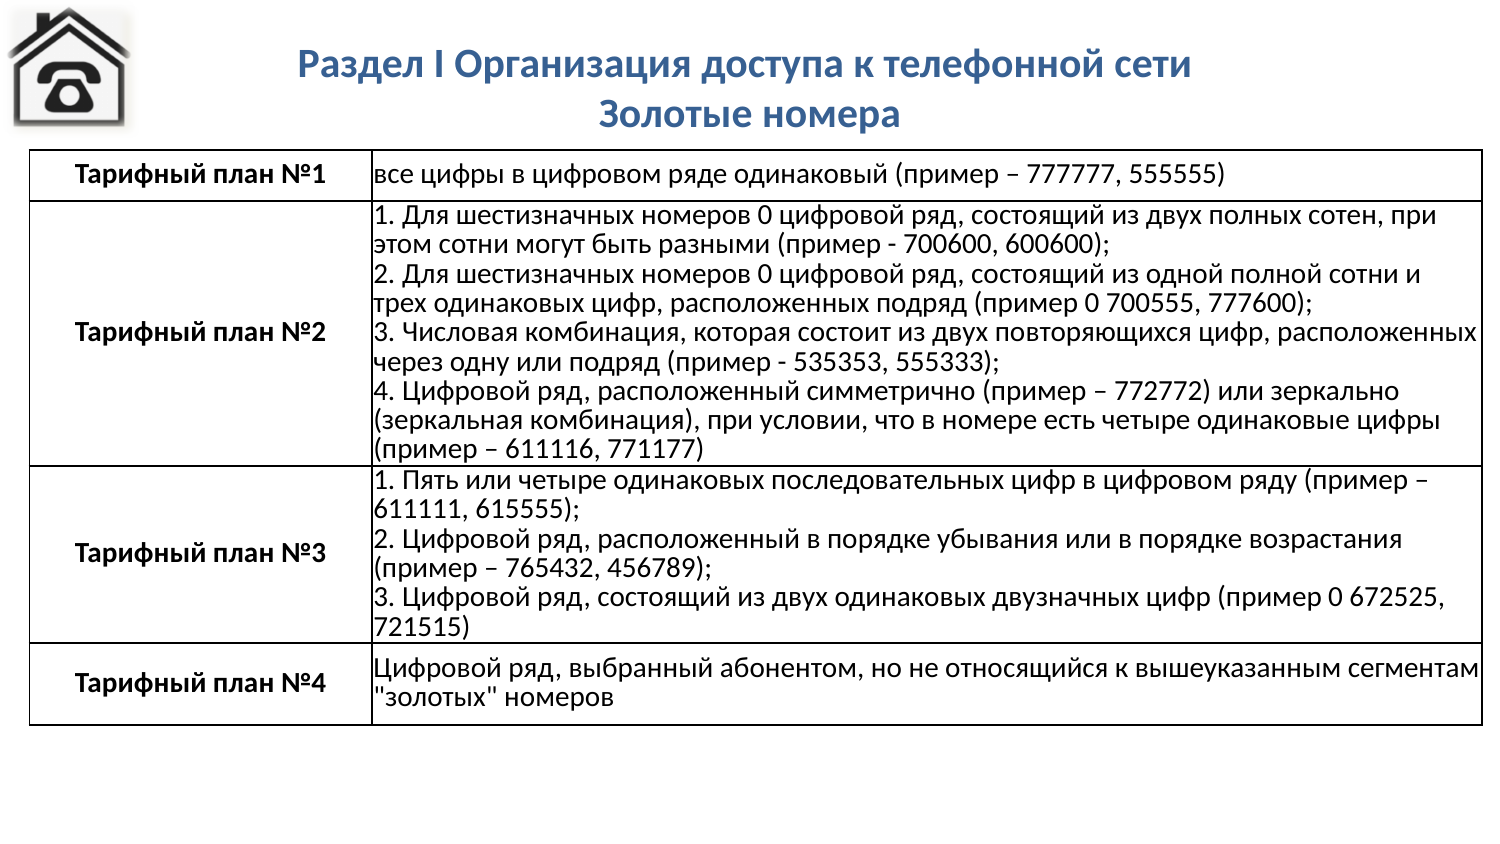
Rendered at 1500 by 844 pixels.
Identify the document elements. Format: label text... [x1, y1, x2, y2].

table_cell Тарифный план №4 [30, 644, 371, 724]
picture [1, 0, 136, 135]
table_header Тарифный план №1 [30, 151, 371, 200]
table_cell Цифровой ряд, выбранный абонентом, но не относящийся к вышеуказанным сегментам "золотых" номеров [373, 644, 1481, 724]
table_cell Тарифный план №2 [30, 202, 371, 465]
table_header все цифры в цифровом ряде одинаковый (пример – 777777, 555555) [373, 151, 1481, 200]
table_cell 1. Пять или четыре одинаковых последовательных цифр в цифровом ряду (пример – 611111, 615555); 2. Цифровой ряд, расположенный в порядке убывания или в порядке возрастания (пример – 765432, 456789); 3. Цифровой ряд, состоящий из двух одинаковых двузначных цифр (пример 0 672525, 721515) [373, 467, 1481, 642]
title Раздел I Организация доступа к телефонной сети Золотые номера [140, 33, 1425, 139]
table_cell 1. Для шестизначных номеров 0 цифровой ряд, состоящий из двух полных сотен, при этом сотни могут быть разными (пример - 700600, 600600); 2. Для шестизначных номеров 0 цифровой ряд, состоящий из одной полной сотни и трех одинаковых цифр, расположенных подряд (пример 0 700555, 777600); 3. Числовая комбинация, которая состоит из двух повторяющихся цифр, расположенных через одну или подряд (пример - 535353, 555333); 4. Цифровой ряд, расположенный симметрично (пример – 772772) или зеркально (зеркальная комбинация), при условии, что в номере есть четыре одинаковые цифры (пример – 611116, 771177) [373, 202, 1481, 465]
table_cell Тарифный план №3 [30, 467, 371, 642]
